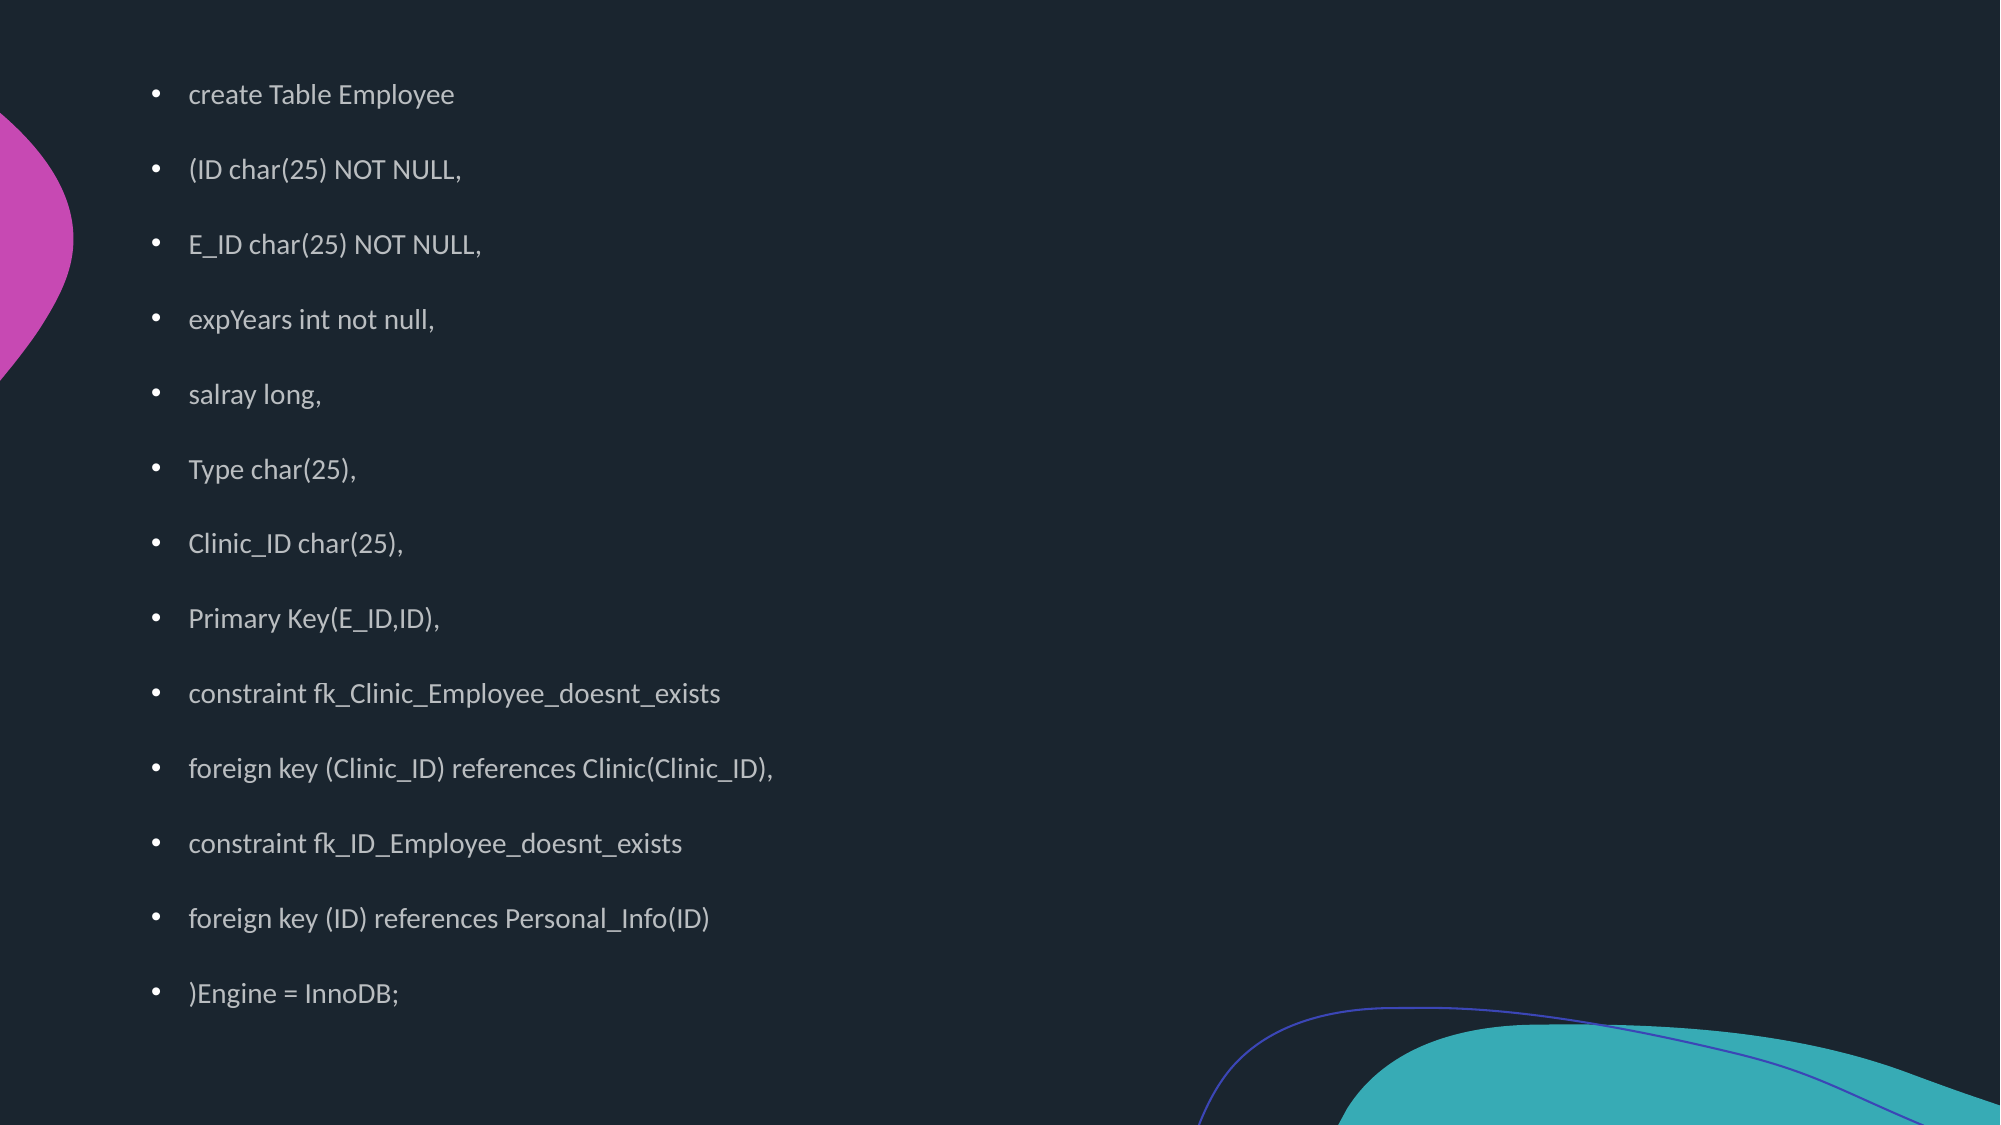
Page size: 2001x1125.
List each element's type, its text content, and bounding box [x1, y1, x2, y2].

list create Table Employee (ID char(25) NOT NULL, E_ID char(25) NOT NULL, expYears int not null, salray long, Type char(25), Clinic_ID char(25), Primary Key(E_ID,ID), constraint fk_Clinic_Employee_doesnt_exists foreign key (Clinic_ID) references Clinic(Clinic_ID), constraint fk_ID_Employee_doesnt_exists foreign key (ID) references Personal_Info(ID) )Engine = InnoDB; [135, 65, 1886, 1010]
